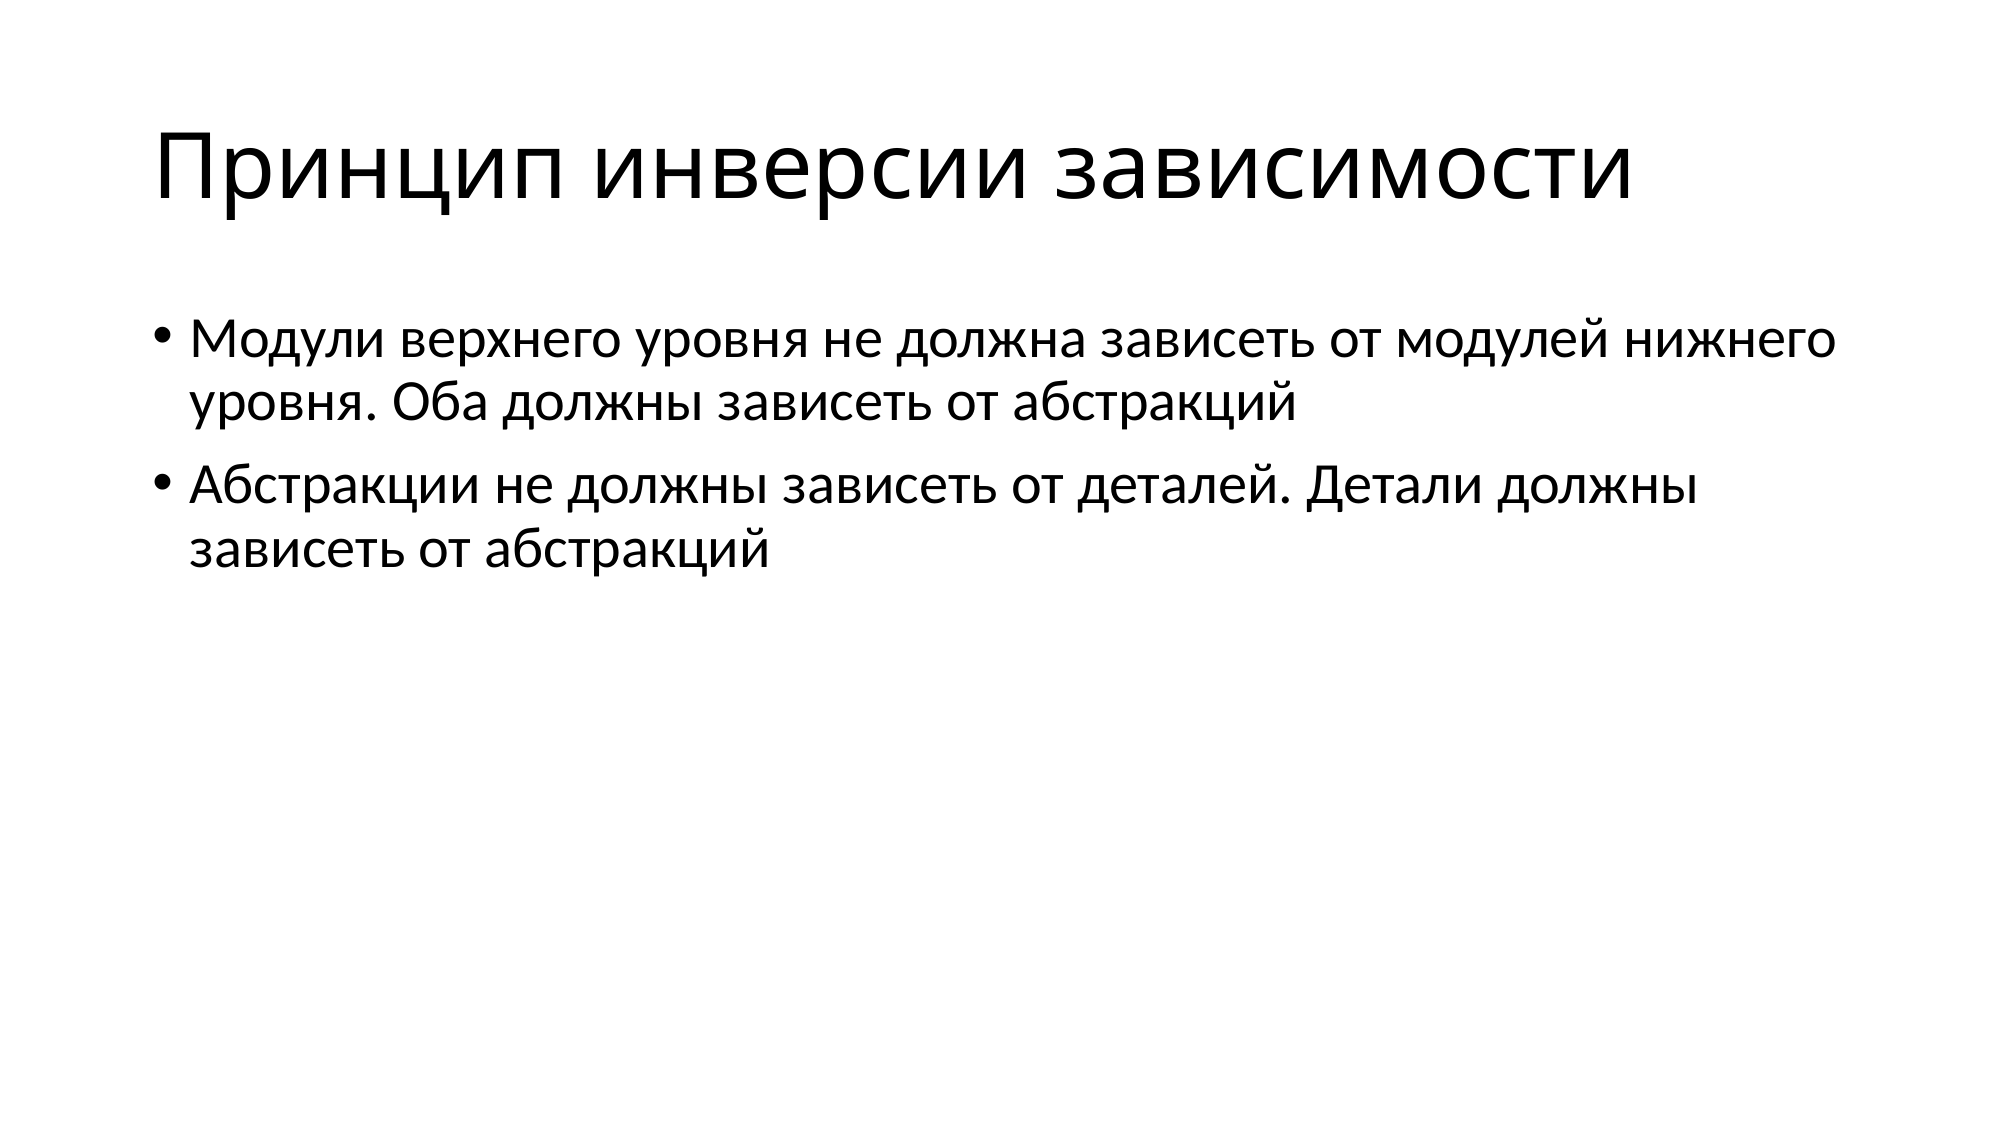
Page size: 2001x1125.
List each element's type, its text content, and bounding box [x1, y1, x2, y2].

list Модули верхнего уровня не должна зависеть от модулей нижнего уровня. Оба должны зависеть от абстракций Абстракции не должны зависеть от деталей. Детали должны зависеть от абстракций [137, 299, 1863, 1014]
title Принцип инверсии зависимости [137, 59, 1863, 278]
